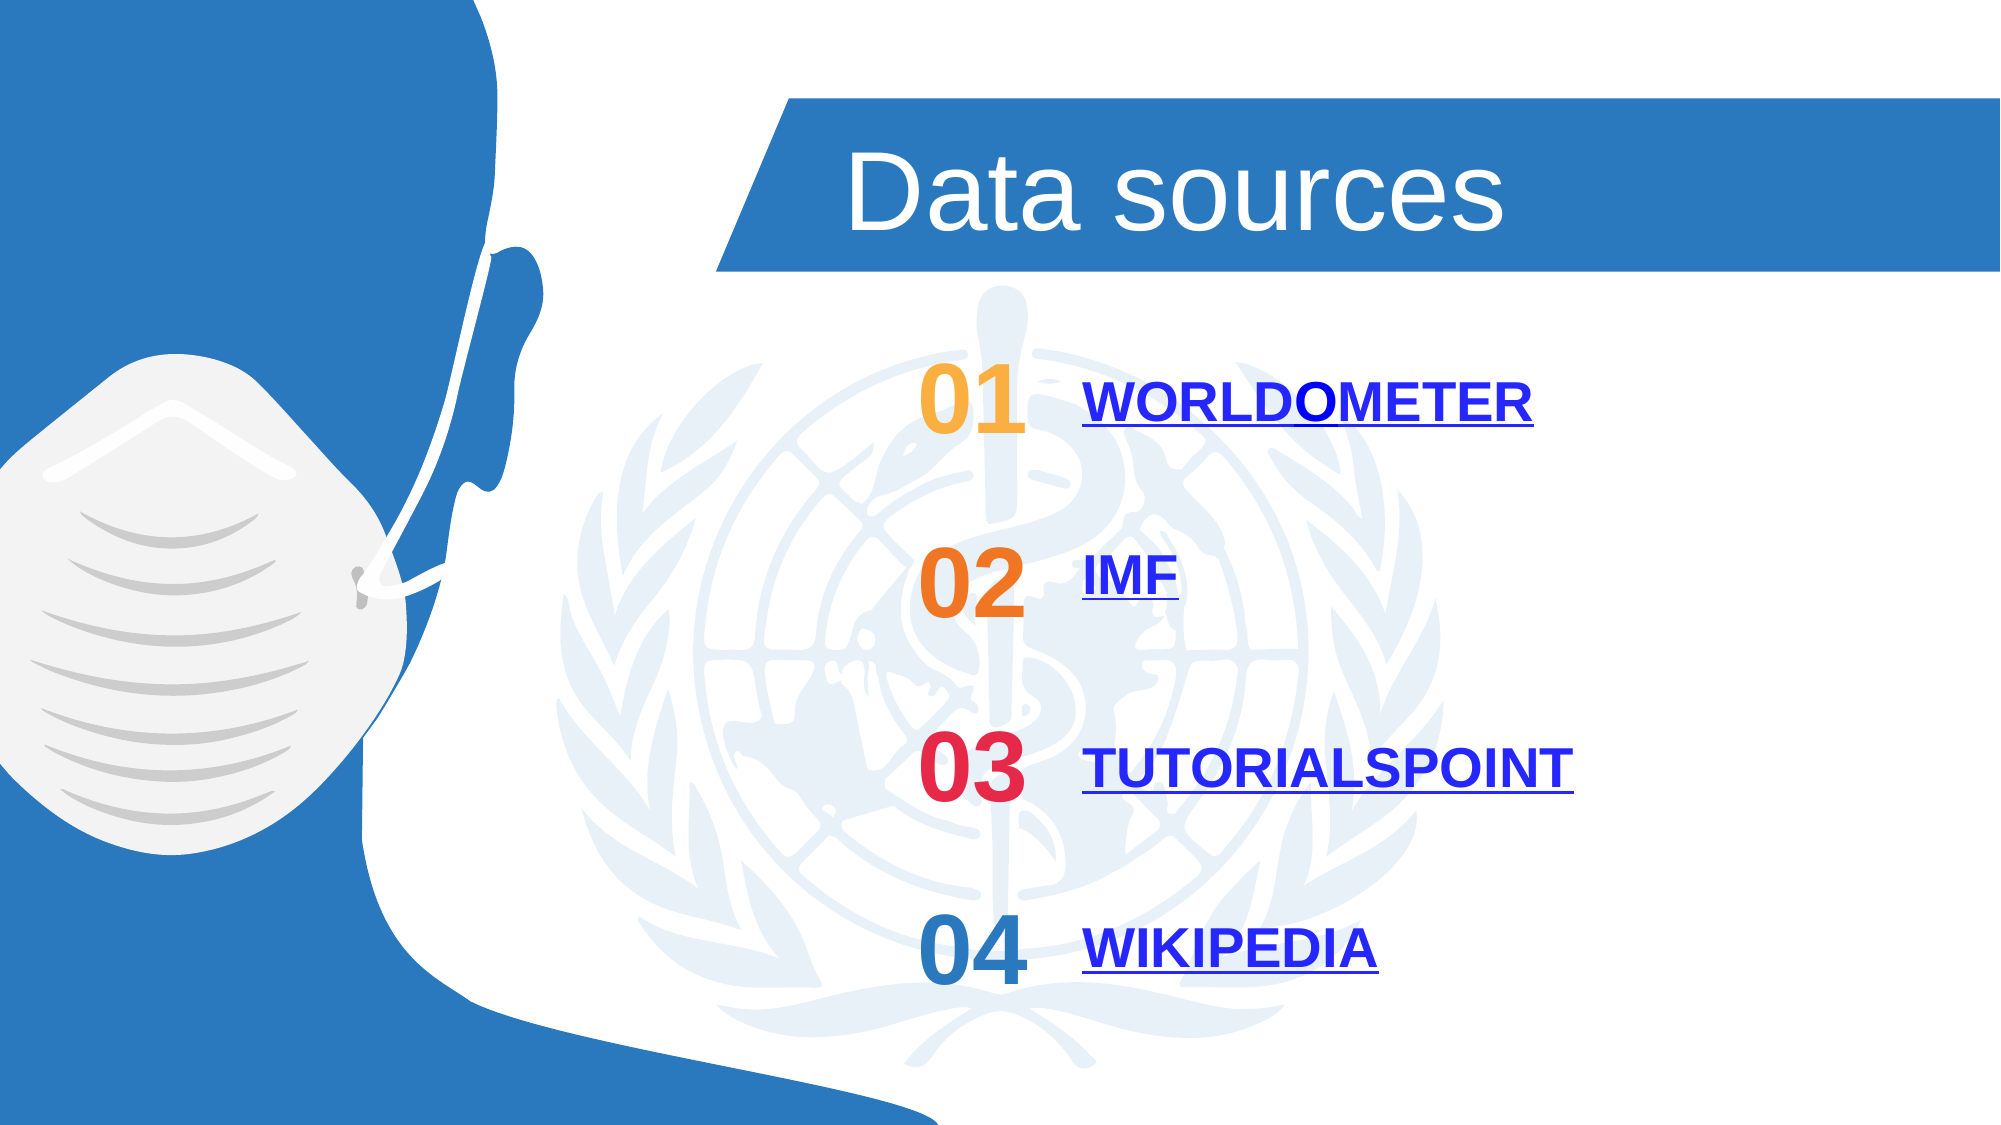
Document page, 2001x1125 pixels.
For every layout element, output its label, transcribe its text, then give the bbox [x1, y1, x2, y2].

text_box [714, 97, 2000, 273]
text_box WIKIPEDIA [1064, 903, 1869, 987]
text_box TUTORIALSPOINT [1064, 723, 1869, 806]
text_box 02 [894, 509, 1052, 645]
text_box 04 [894, 877, 1052, 1013]
text_box 01 [894, 325, 1052, 461]
text_box WORLDOMETER [1064, 357, 1869, 440]
text_box 03 [894, 693, 1052, 829]
text_box IMF [1064, 530, 1869, 613]
text_box Data sources [828, 110, 1725, 260]
